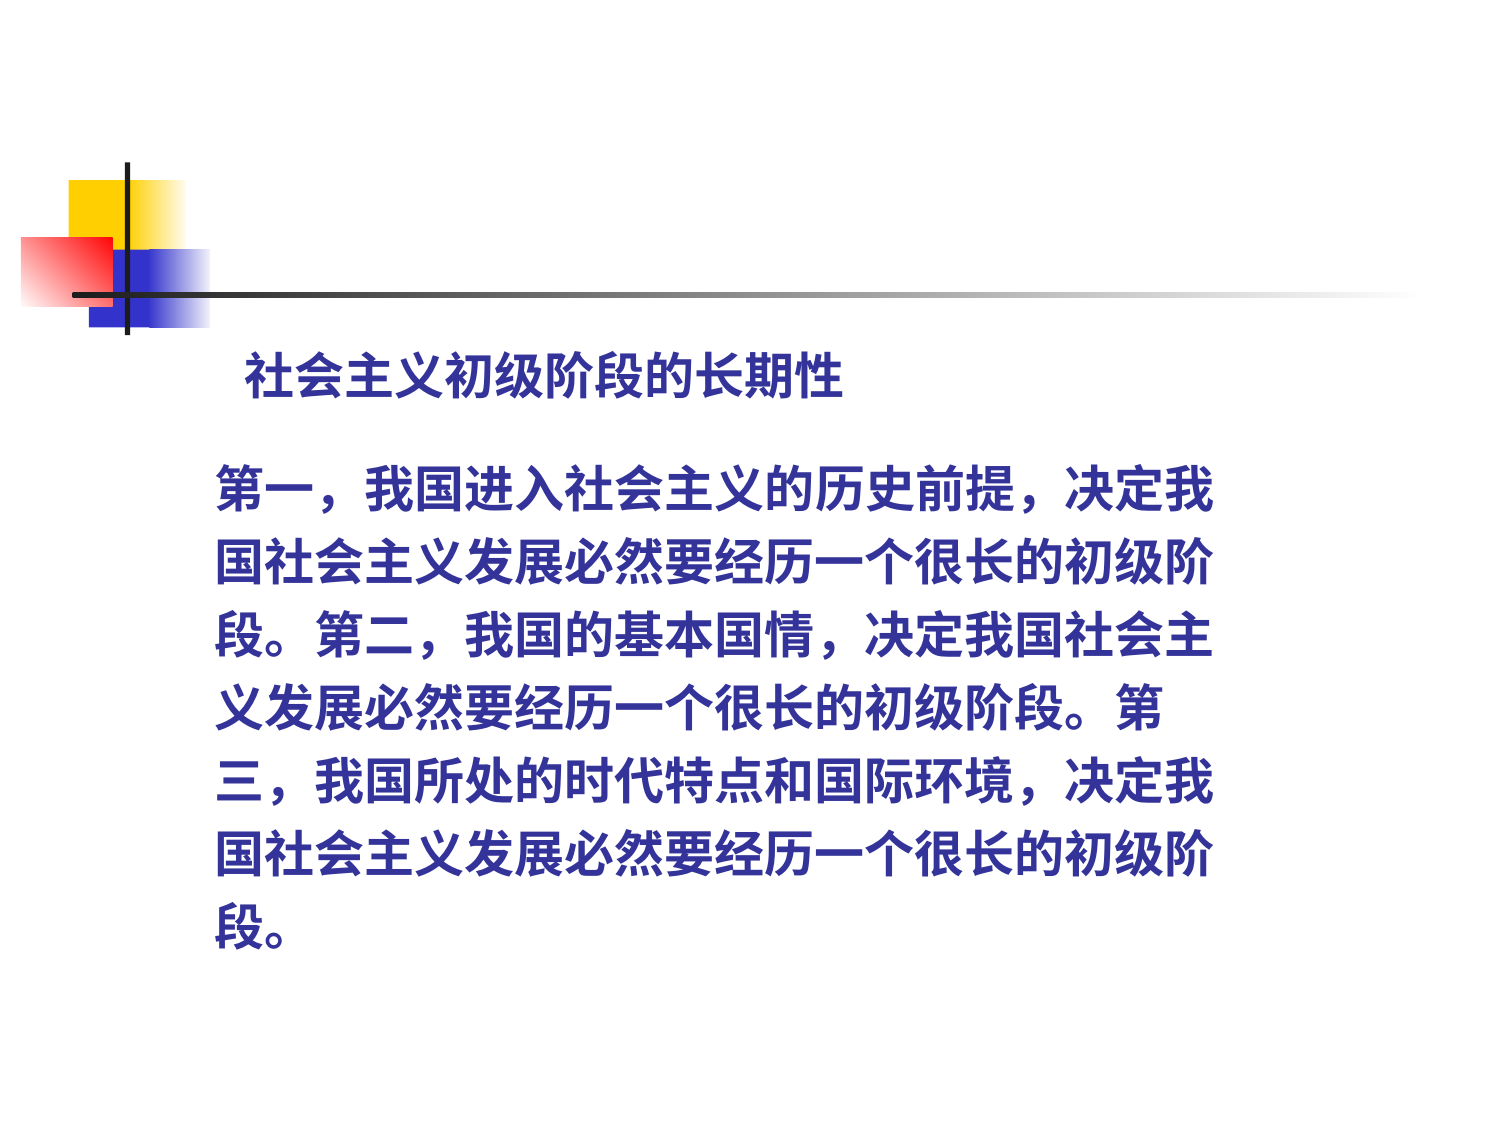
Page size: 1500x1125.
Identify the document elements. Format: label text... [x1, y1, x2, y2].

text_box 第一，我国进入社会主义的历史前提，决定我国社会主义发展必然要经历一个很长的初级阶段。第二，我国的基本国情，决定我国社会主义发展必然要经历一个很长的初级阶段。第三，我国所处的时代特点和国际环境，决定我国社会主义发展必然要经历一个很长的初级阶段。 [199, 437, 1250, 963]
text_box 社会主义初级阶段的长期性 [229, 337, 860, 413]
